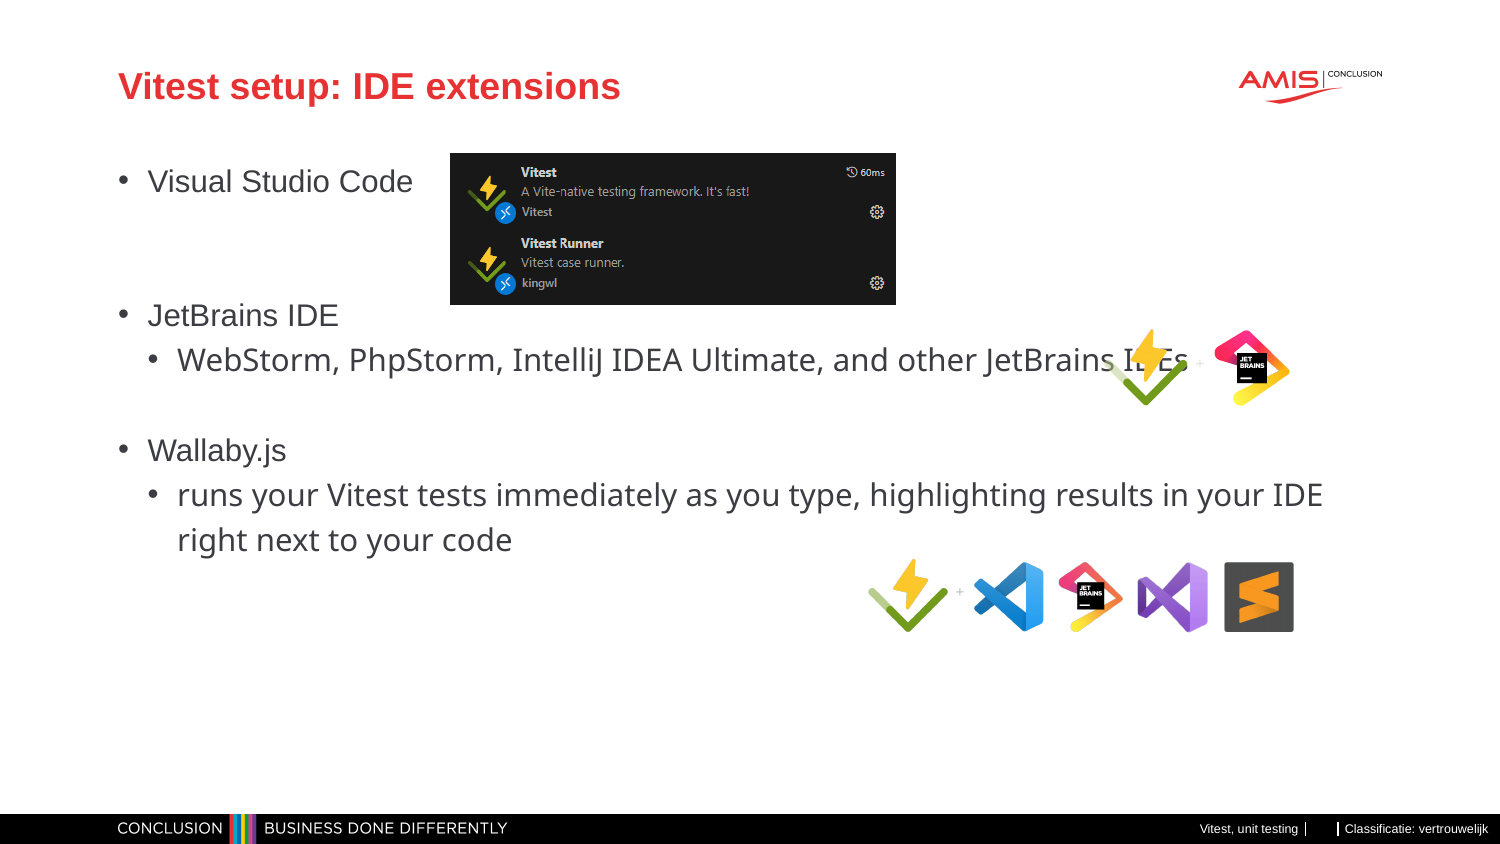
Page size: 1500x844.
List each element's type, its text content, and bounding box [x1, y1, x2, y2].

picture [0, 814, 236, 844]
picture [1205, 59, 1388, 106]
footer Vitest, unit testing [814, 820, 1299, 839]
list Visual Studio Code JetBrains IDE WebStorm, PhpStorm, IntelliJ IDEA Ultimate, and other JetBrains IDEs Wallaby.js runs your Vitest tests immediately as you type, highlighting results in your IDE right next to your code [118, 153, 1335, 756]
picture [863, 552, 1299, 639]
title Vitest setup: IDE extensions [118, 47, 1205, 130]
picture [239, 814, 1500, 844]
picture [450, 153, 896, 305]
picture [1098, 322, 1299, 413]
